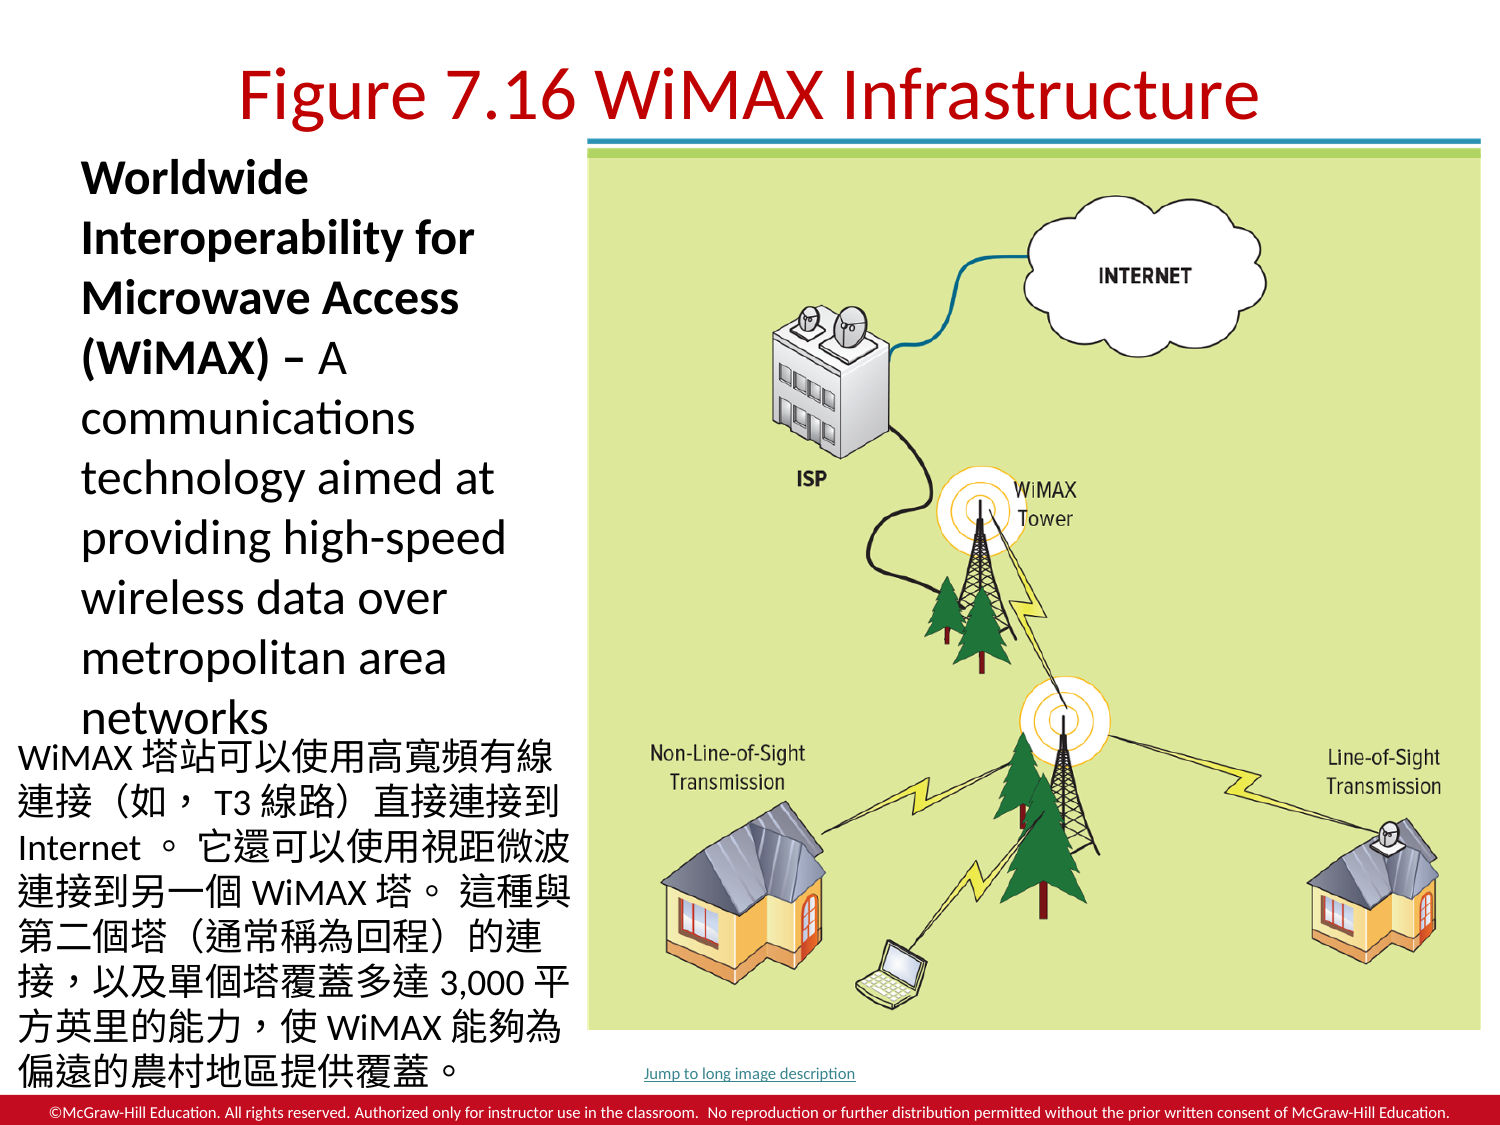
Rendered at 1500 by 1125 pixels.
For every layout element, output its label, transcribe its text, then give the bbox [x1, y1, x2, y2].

text_box WiMAX塔站可以使用高寬頻有線連接（如，T3線路）直接連接到Internet。 它還可以使用視距微波連接到另一個WiMAX塔。 這種與第二個塔（通常稱為回程）的連接，以及單個塔覆蓋多達3,000平方英里的能力，使WiMAX能夠為偏遠的農村地區提供覆蓋。 [3, 725, 591, 1100]
list Jump to long image description [591, 1062, 932, 1092]
list Worldwide Interoperability for Microwave Access (WiMAX) – A communications technology aimed at providing high-speed wireless data over metropolitan area networks [65, 137, 529, 725]
picture [587, 137, 1482, 1031]
title Figure 7.16 WiMAX Infrastructure [0, 37, 1500, 138]
